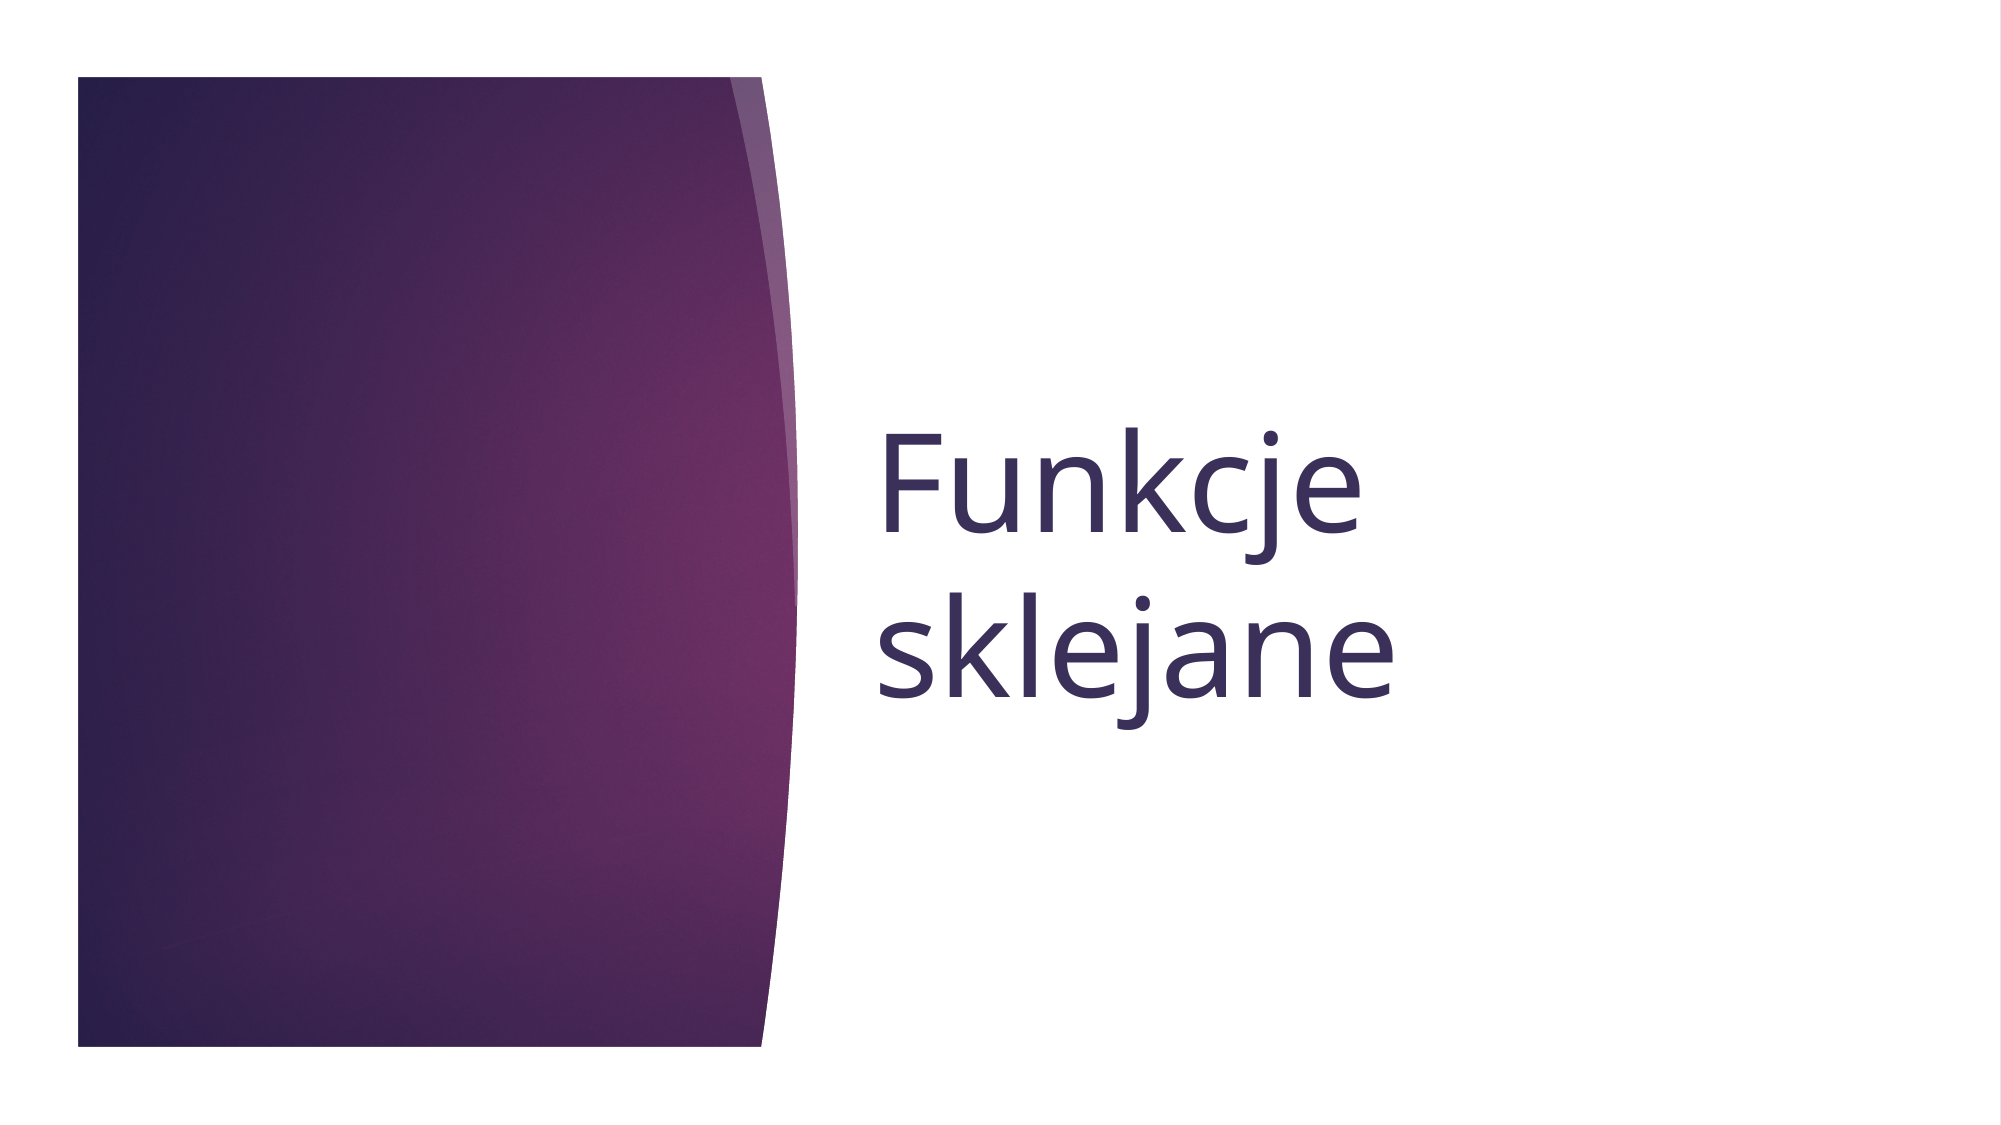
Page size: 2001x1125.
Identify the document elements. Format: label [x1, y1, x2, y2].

text_box [0, 0, 2000, 1125]
